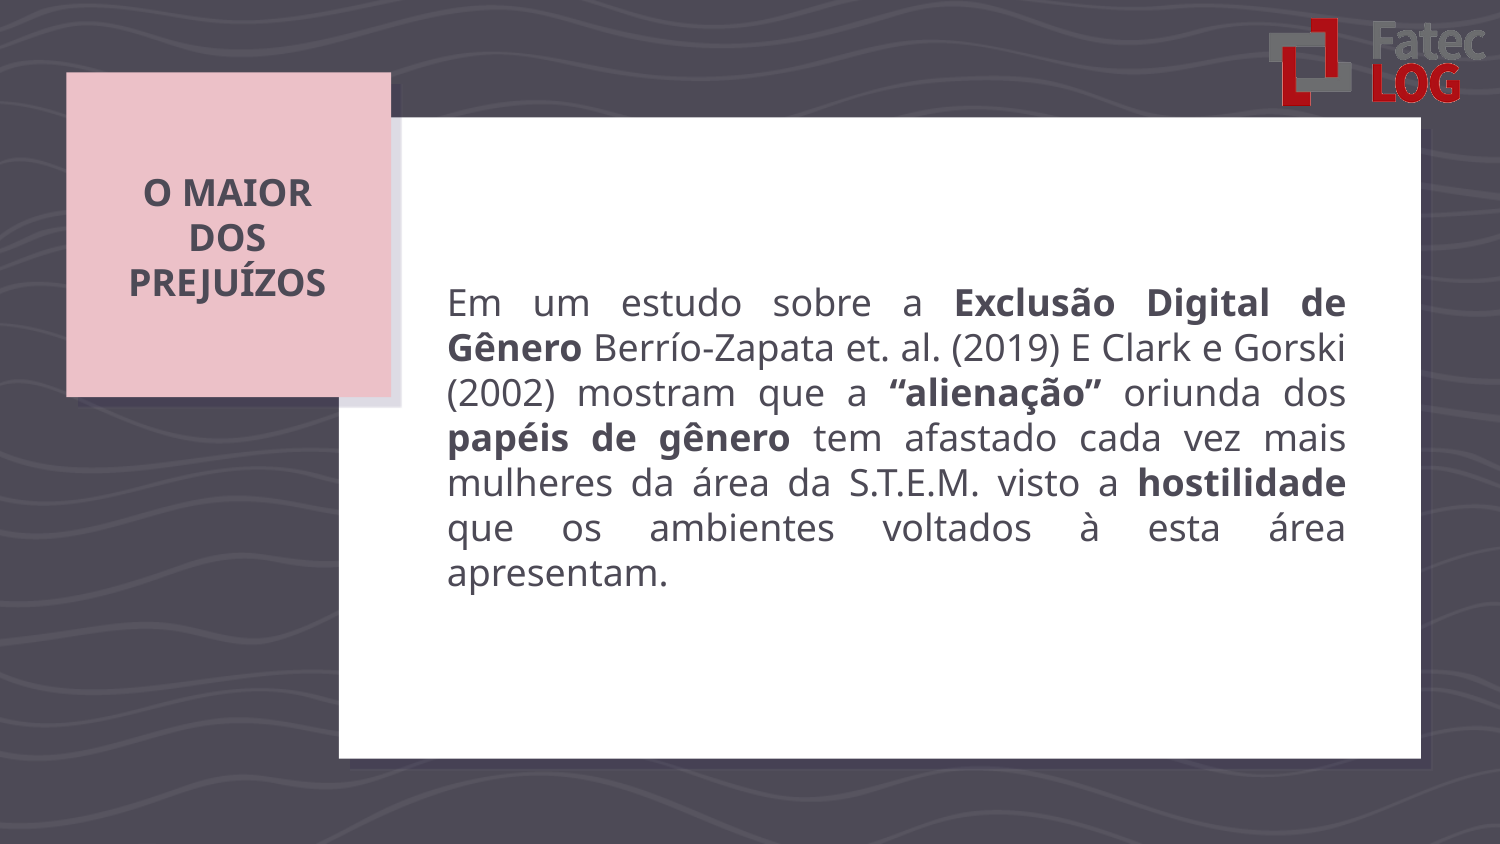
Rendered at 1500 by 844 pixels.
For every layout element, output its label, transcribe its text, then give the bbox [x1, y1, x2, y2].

text_box O MAIOR DOS PREJUÍZOS [88, 88, 367, 384]
text_box Em um estudo sobre a Exclusão Digital de Gênero Berrío-Zapata et. al. (2019) E Clark e Gorski (2002) mostram que a “alienação” oriunda dos papéis de gênero tem afastado cada vez mais mulheres da área da S.T.E.M. visto a hostilidade que os ambientes voltados à esta área apresentam. [432, 157, 1362, 715]
picture [1259, 11, 1489, 116]
